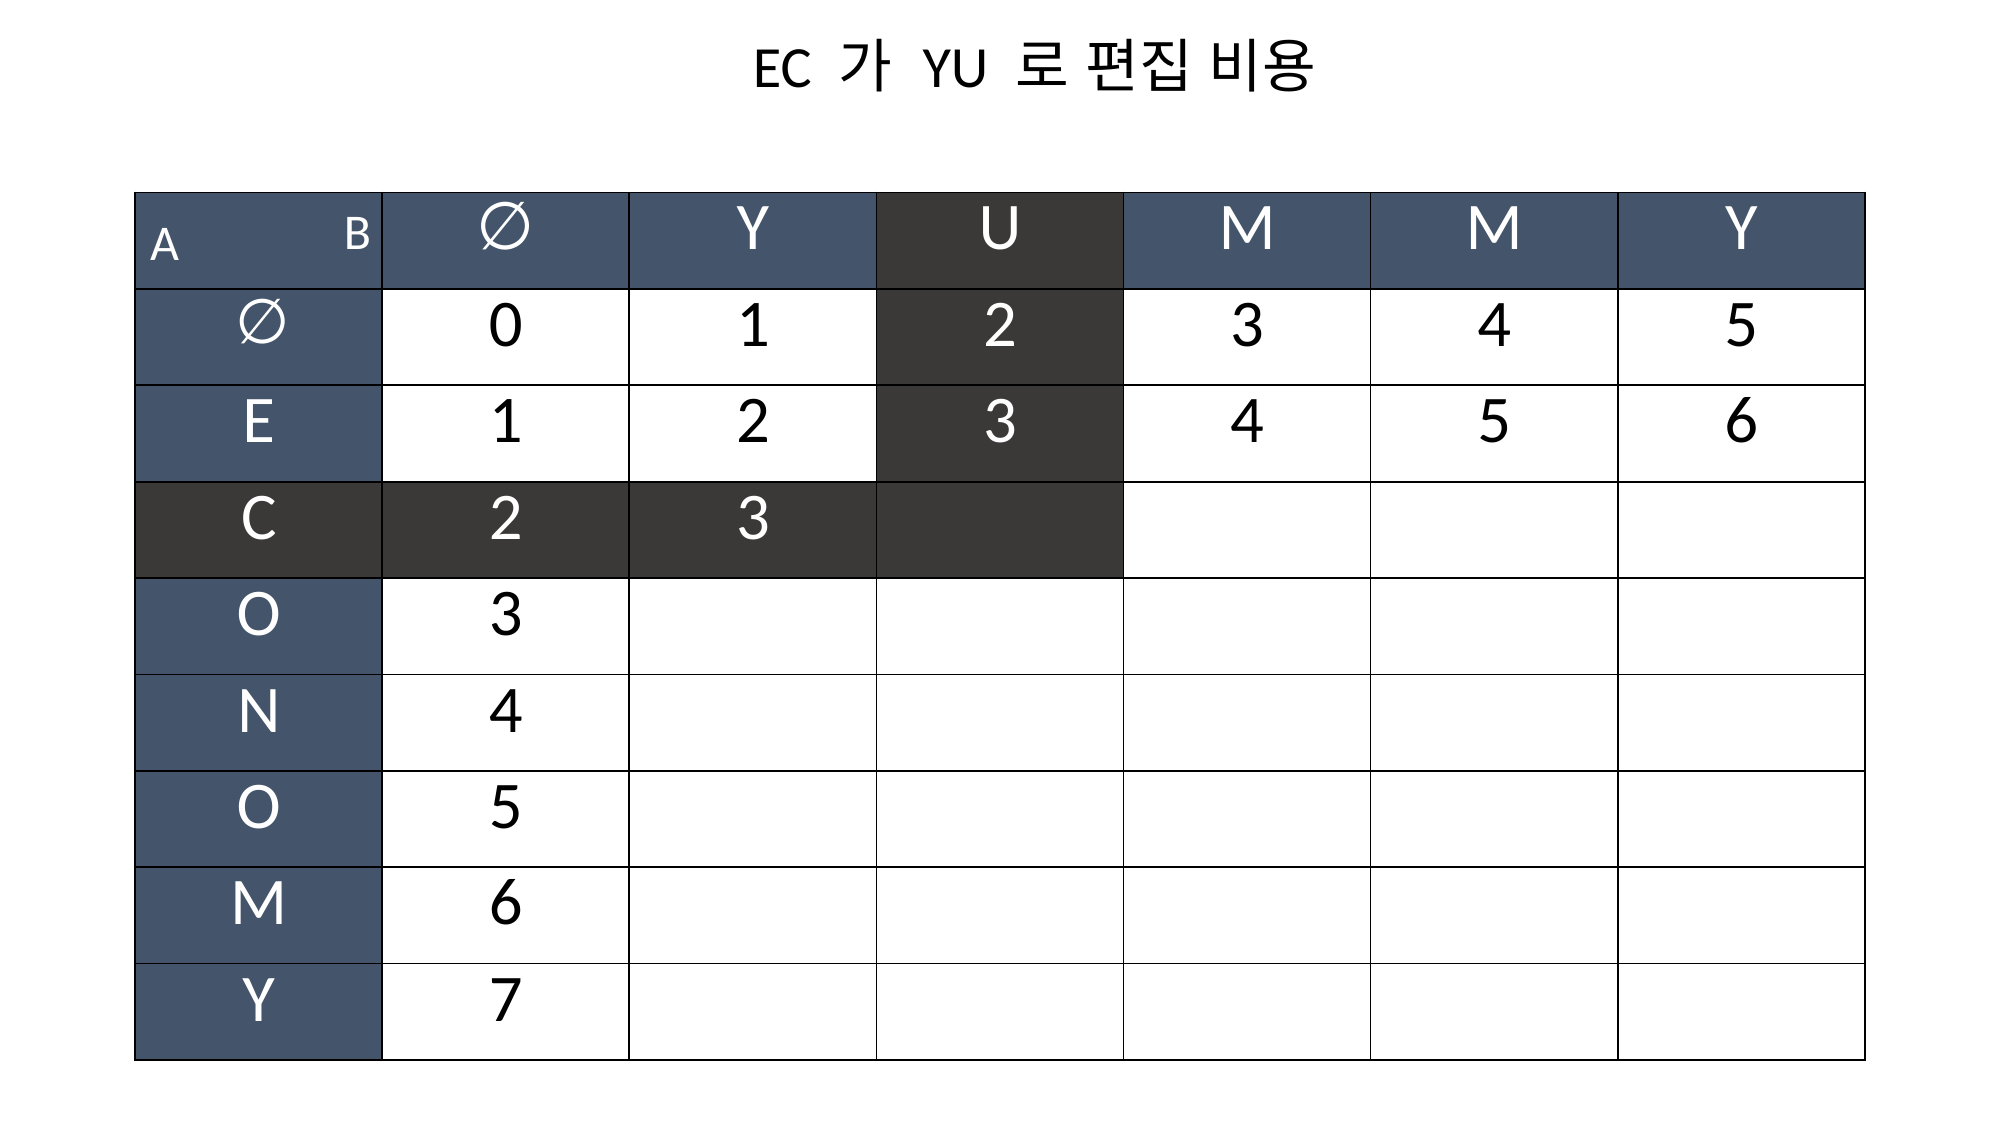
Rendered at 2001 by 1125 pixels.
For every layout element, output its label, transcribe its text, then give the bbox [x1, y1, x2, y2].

table_cell ∅ [136, 290, 381, 384]
table_cell 6 [1619, 386, 1864, 481]
table_cell [1124, 772, 1370, 866]
table_cell [1124, 964, 1370, 1059]
table_cell [1124, 579, 1370, 674]
table_cell O [136, 579, 381, 674]
table_cell [877, 483, 1123, 577]
table_cell 5 [1619, 290, 1864, 384]
table_header Y [1619, 193, 1864, 288]
table_cell 5 [383, 772, 628, 866]
table_cell [877, 772, 1123, 866]
table_cell [630, 868, 876, 963]
table_header [136, 193, 381, 288]
table_header M [1124, 193, 1370, 288]
table_cell [877, 675, 1123, 770]
table_cell [630, 772, 876, 866]
table_cell 2 [877, 290, 1123, 384]
table_cell O [136, 772, 381, 866]
table_cell [877, 579, 1123, 674]
table_cell [1371, 675, 1617, 770]
table_cell [1619, 868, 1864, 963]
table_cell 1 [383, 386, 628, 481]
text_box EC 가 YU 로 편집 비용 [738, 21, 1331, 107]
table_cell [1619, 483, 1864, 577]
table_header U [877, 193, 1123, 288]
table_cell [1371, 579, 1617, 674]
table_cell 0 [383, 290, 628, 384]
table_cell [1619, 964, 1864, 1059]
table_cell 4 [383, 675, 628, 770]
table_cell 2 [383, 483, 628, 577]
table_cell [1124, 868, 1370, 963]
table_cell [1371, 772, 1617, 866]
table_cell [630, 579, 876, 674]
table_header ∅ [383, 193, 628, 288]
table_header M [1371, 193, 1617, 288]
table_cell 2 [630, 386, 876, 481]
text_box A [135, 203, 195, 279]
table_cell [1619, 675, 1864, 770]
table_cell [1124, 483, 1370, 577]
table_cell [1371, 483, 1617, 577]
table_cell 3 [630, 483, 876, 577]
table_cell 3 [383, 579, 628, 674]
table_cell C [136, 483, 381, 577]
table_cell [630, 675, 876, 770]
table_cell [1124, 675, 1370, 770]
table_cell 5 [1371, 386, 1617, 481]
table_cell 3 [1124, 290, 1370, 384]
table_cell [877, 964, 1123, 1059]
table_cell [1619, 772, 1864, 866]
table_cell N [136, 675, 381, 770]
table_cell M [136, 868, 381, 963]
table_cell [1371, 964, 1617, 1059]
table_cell 1 [630, 290, 876, 384]
table_cell 4 [1371, 290, 1617, 384]
table_cell [1619, 579, 1864, 674]
text_box B [329, 192, 386, 268]
table_cell [630, 964, 876, 1059]
table_header Y [630, 193, 876, 288]
table_cell [877, 868, 1123, 963]
table_cell Y [136, 964, 381, 1059]
table_cell E [136, 386, 381, 481]
table_cell 4 [1124, 386, 1370, 481]
table_cell 3 [877, 386, 1123, 481]
table_cell [1371, 868, 1617, 963]
table_cell 7 [383, 964, 628, 1059]
table_cell 6 [383, 868, 628, 963]
